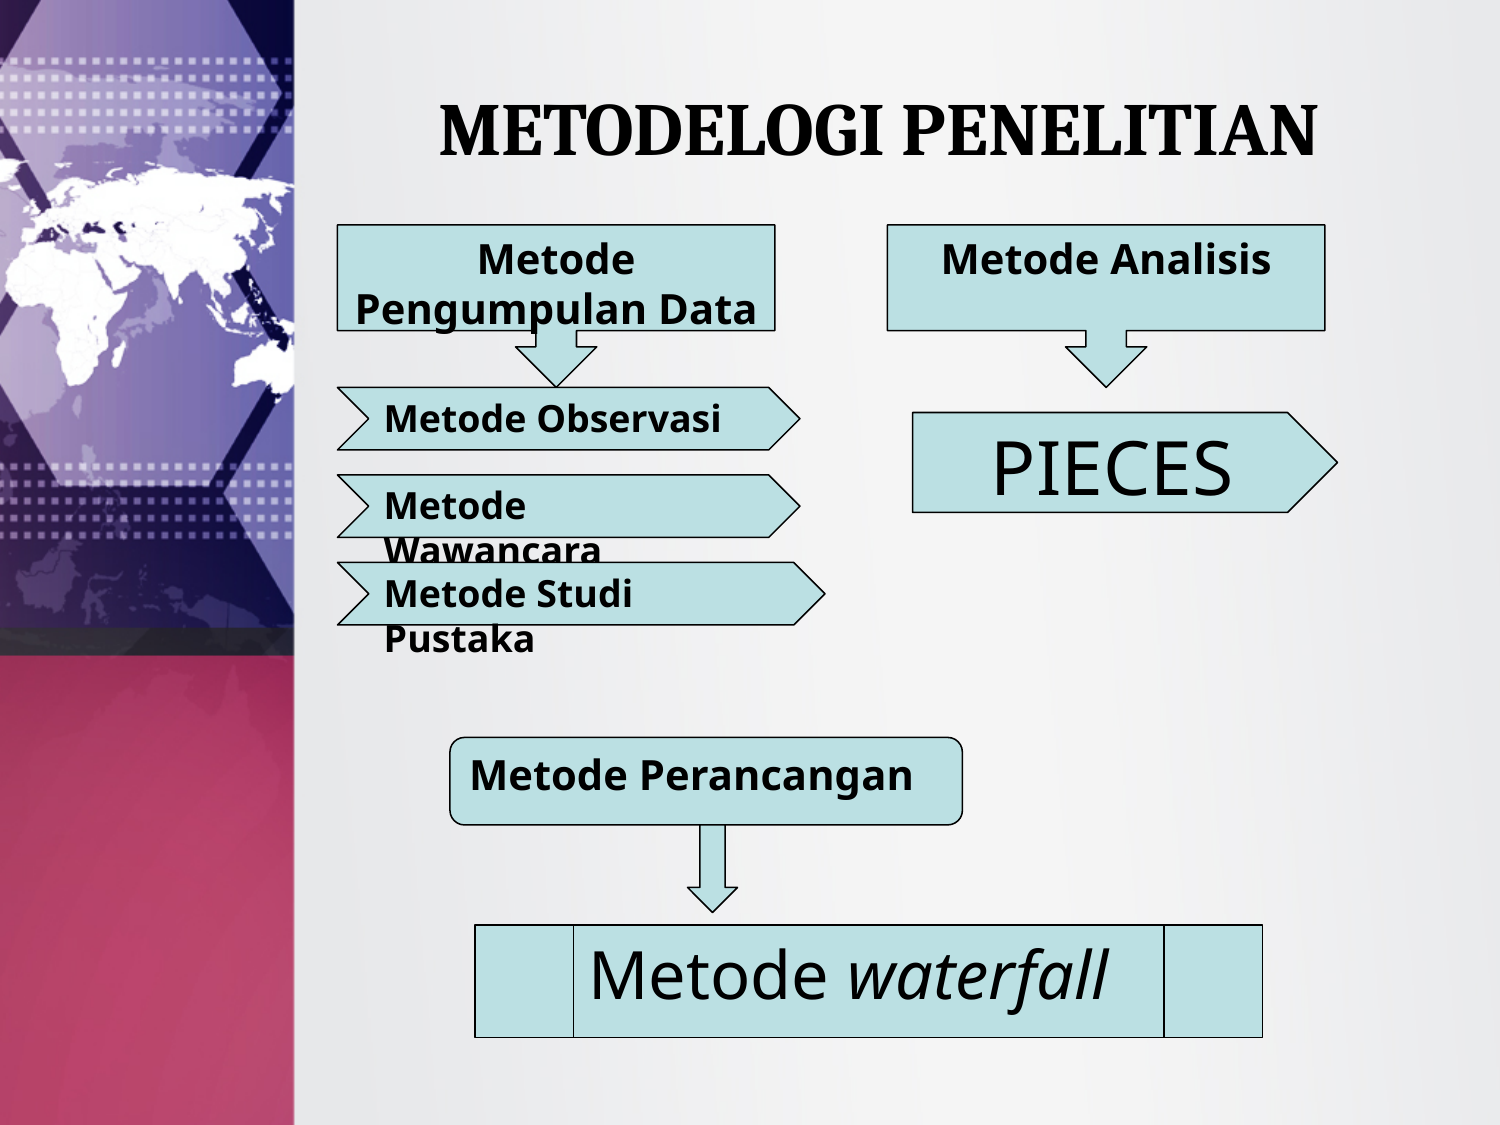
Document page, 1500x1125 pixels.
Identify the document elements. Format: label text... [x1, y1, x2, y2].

text_box Metode Wawancara [337, 474, 800, 538]
text_box [687, 824, 738, 913]
text_box Metode Studi Pustaka [337, 562, 826, 625]
text_box Metode Pengumpulan Data [337, 224, 775, 387]
text_box Metode waterfall [474, 924, 1263, 1038]
text_box Metode Perancangan [449, 737, 963, 825]
title METODELOGI PENELITIAN [312, 62, 1447, 188]
text_box Metode Observasi [337, 387, 800, 450]
text_box Metode Analisis [887, 224, 1325, 388]
picture [0, 0, 1500, 1125]
text_box PIECES [912, 412, 1338, 513]
